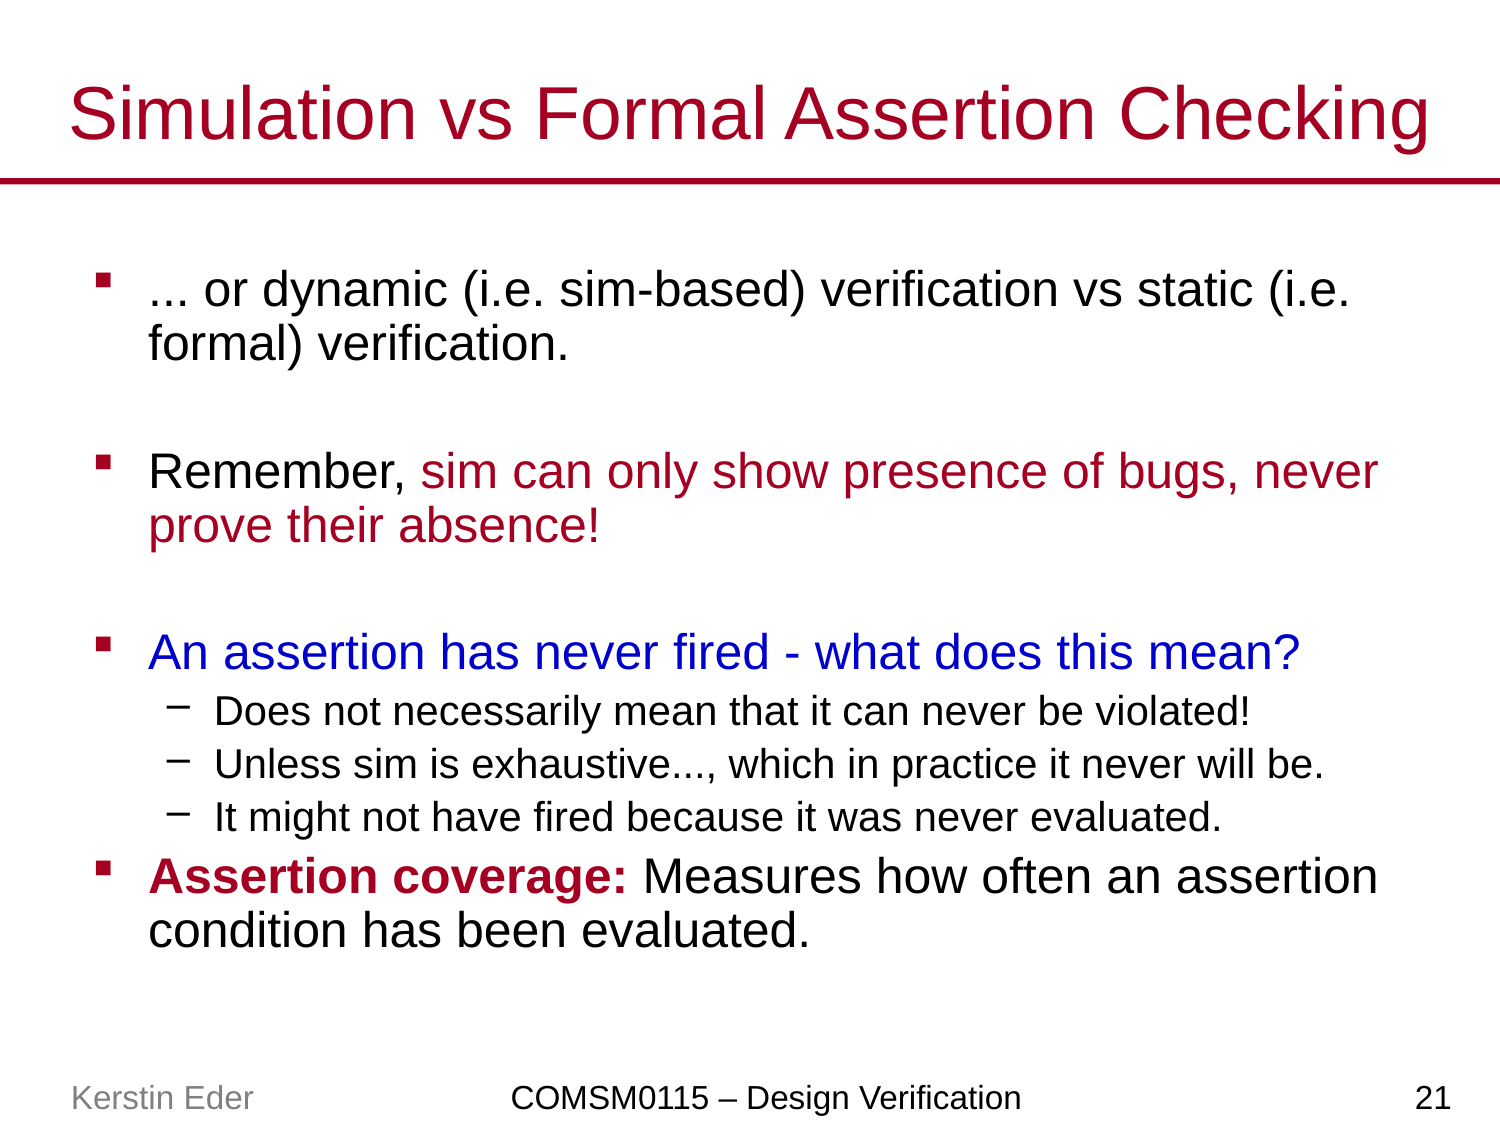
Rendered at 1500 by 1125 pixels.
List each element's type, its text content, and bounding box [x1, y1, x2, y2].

title Simulation vs Formal Assertion Checking [0, 44, 1500, 175]
list ... or dynamic (i.e. sim-based) verification vs static (i.e. formal) verification. Remember, sim can only show presence of bugs, never prove their absence! An assertion has never fired - what does this mean? Does not necessarily mean that it can never be violated! Unless sim is exhaustive..., which in practice it never will be. It might not have fired because it was never evaluated. Assertion coverage: Measures how often an assertion condition has been evaluated. [76, 255, 1428, 1026]
